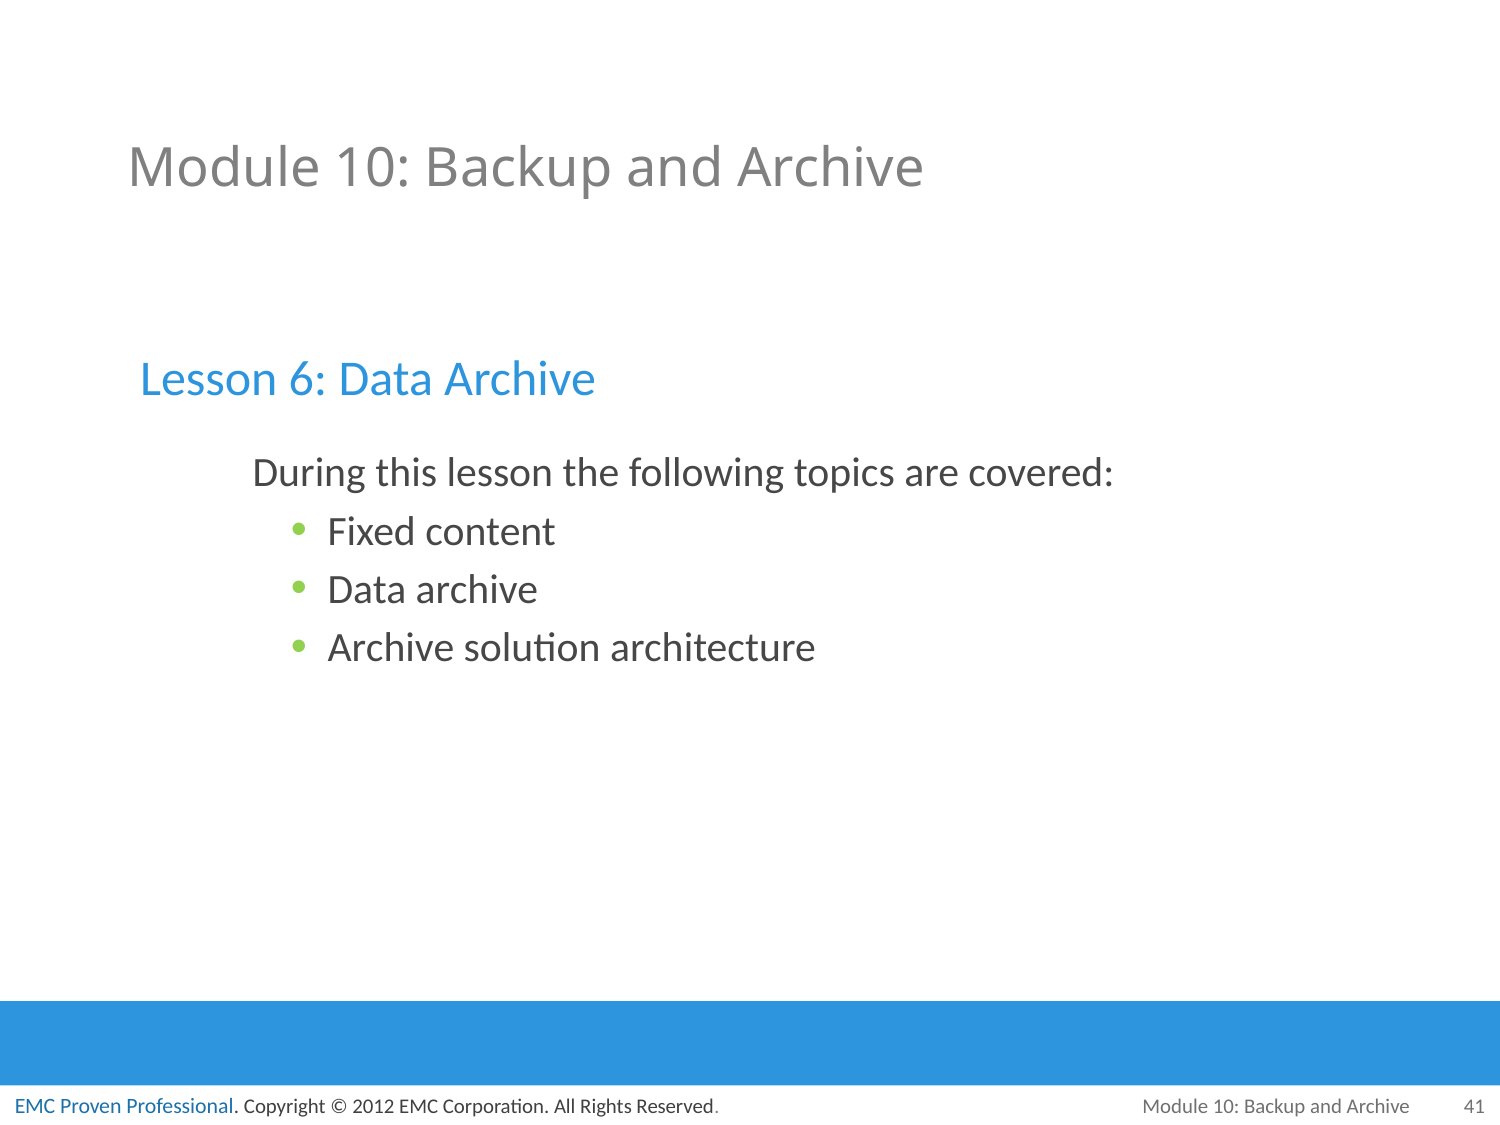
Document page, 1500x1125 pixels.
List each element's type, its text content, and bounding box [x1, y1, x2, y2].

text_box Module 10: Backup and Archive [112, 124, 1388, 238]
list Lesson 6: Data Archive [124, 337, 1401, 413]
slide_number 41 [1425, 1087, 1500, 1125]
subtitle During this lesson the following topics are covered: Fixed content Data archive Archive solution architecture [237, 437, 1401, 876]
footer Module 10: Backup and Archive [737, 1087, 1425, 1125]
